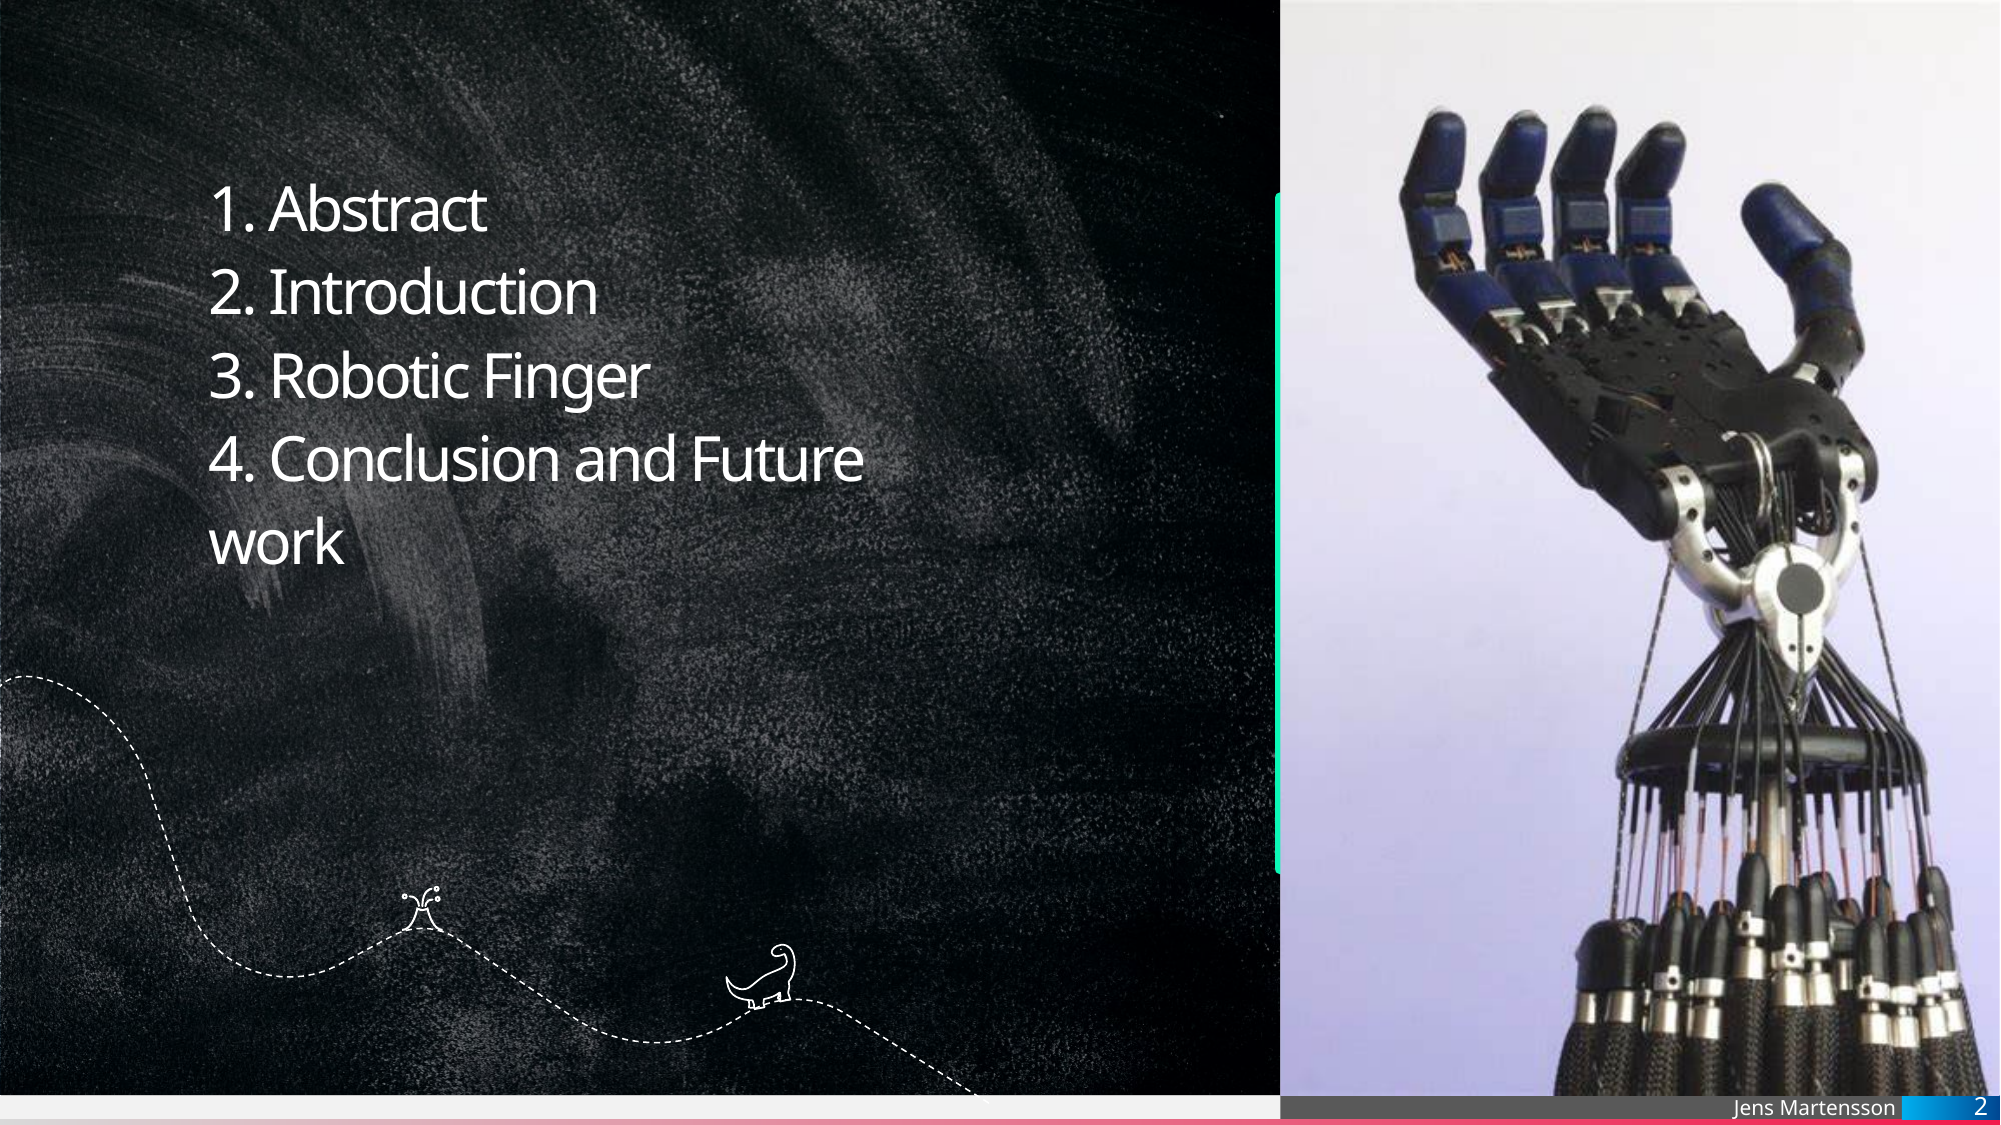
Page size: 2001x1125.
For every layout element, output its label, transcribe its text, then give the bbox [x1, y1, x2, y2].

title 1. Abstract 2. Introduction 3. Robotic Finger 4. Conclusion and Future work [208, 407, 981, 661]
text_box [725, 943, 796, 1011]
picture [0, 0, 2000, 1096]
slide_number 2 [1901, 1096, 2000, 1120]
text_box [401, 885, 443, 931]
